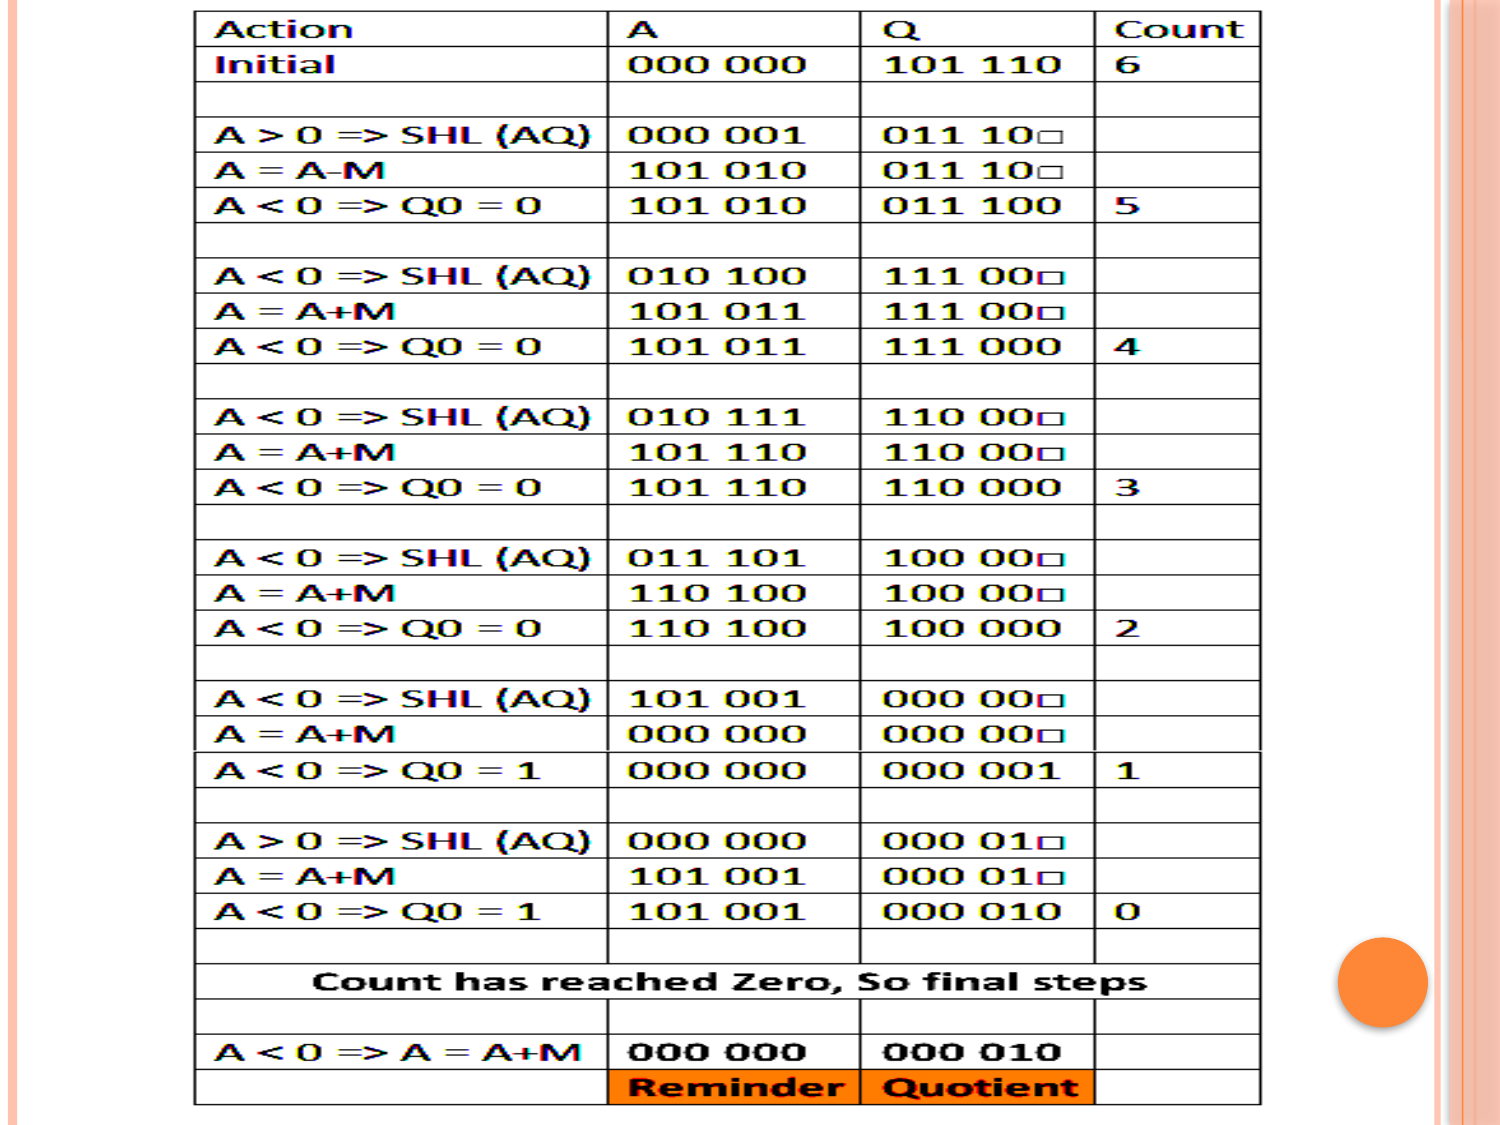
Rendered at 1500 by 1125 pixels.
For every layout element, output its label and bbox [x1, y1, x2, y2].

list [174, 0, 1288, 1125]
